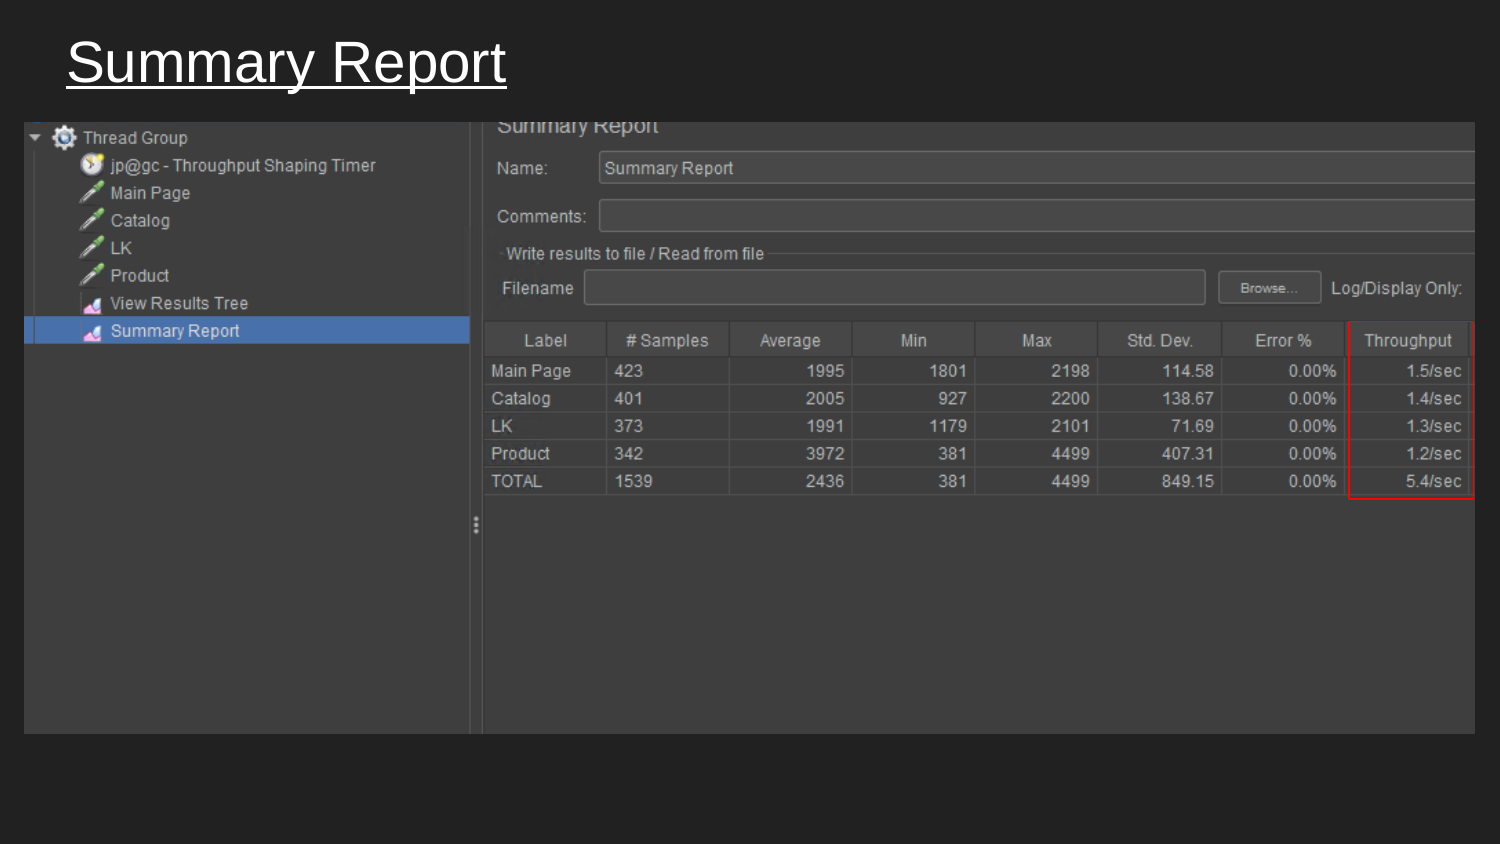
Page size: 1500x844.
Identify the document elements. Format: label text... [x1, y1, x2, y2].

picture [24, 121, 1476, 735]
title Summary Report [51, 9, 1449, 104]
